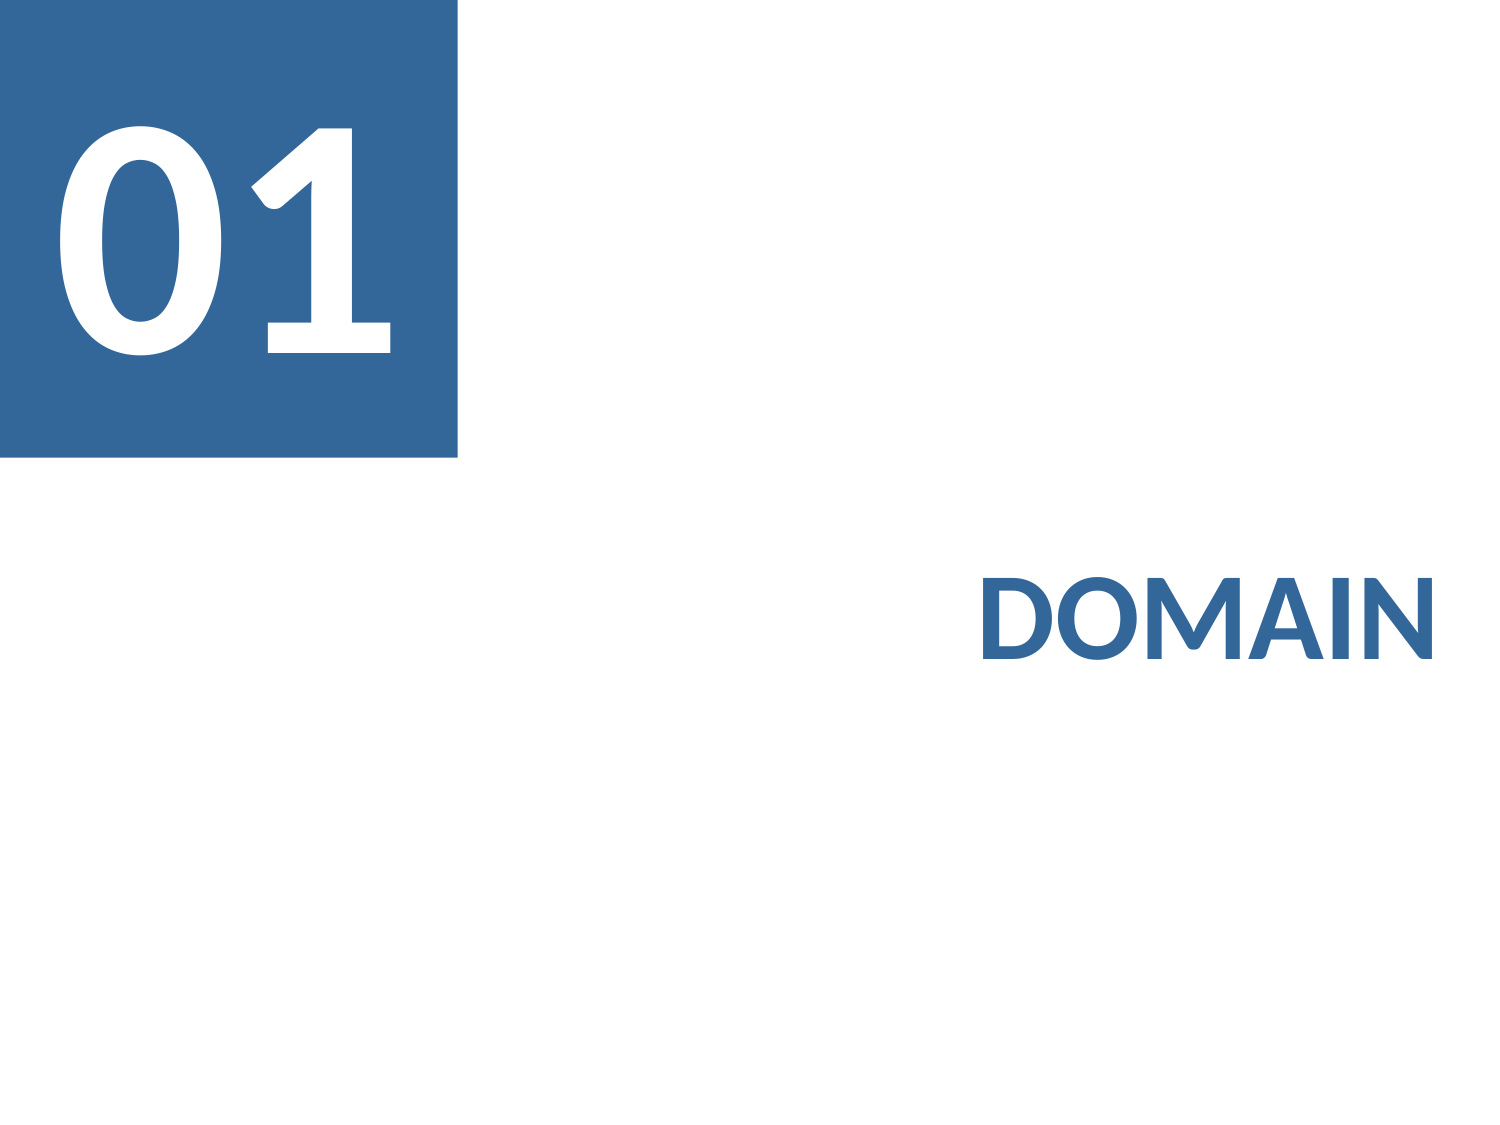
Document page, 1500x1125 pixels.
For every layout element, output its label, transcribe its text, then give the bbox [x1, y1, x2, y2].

title DOMAIN [374, 527, 1488, 1025]
list 01 [0, 0, 458, 458]
